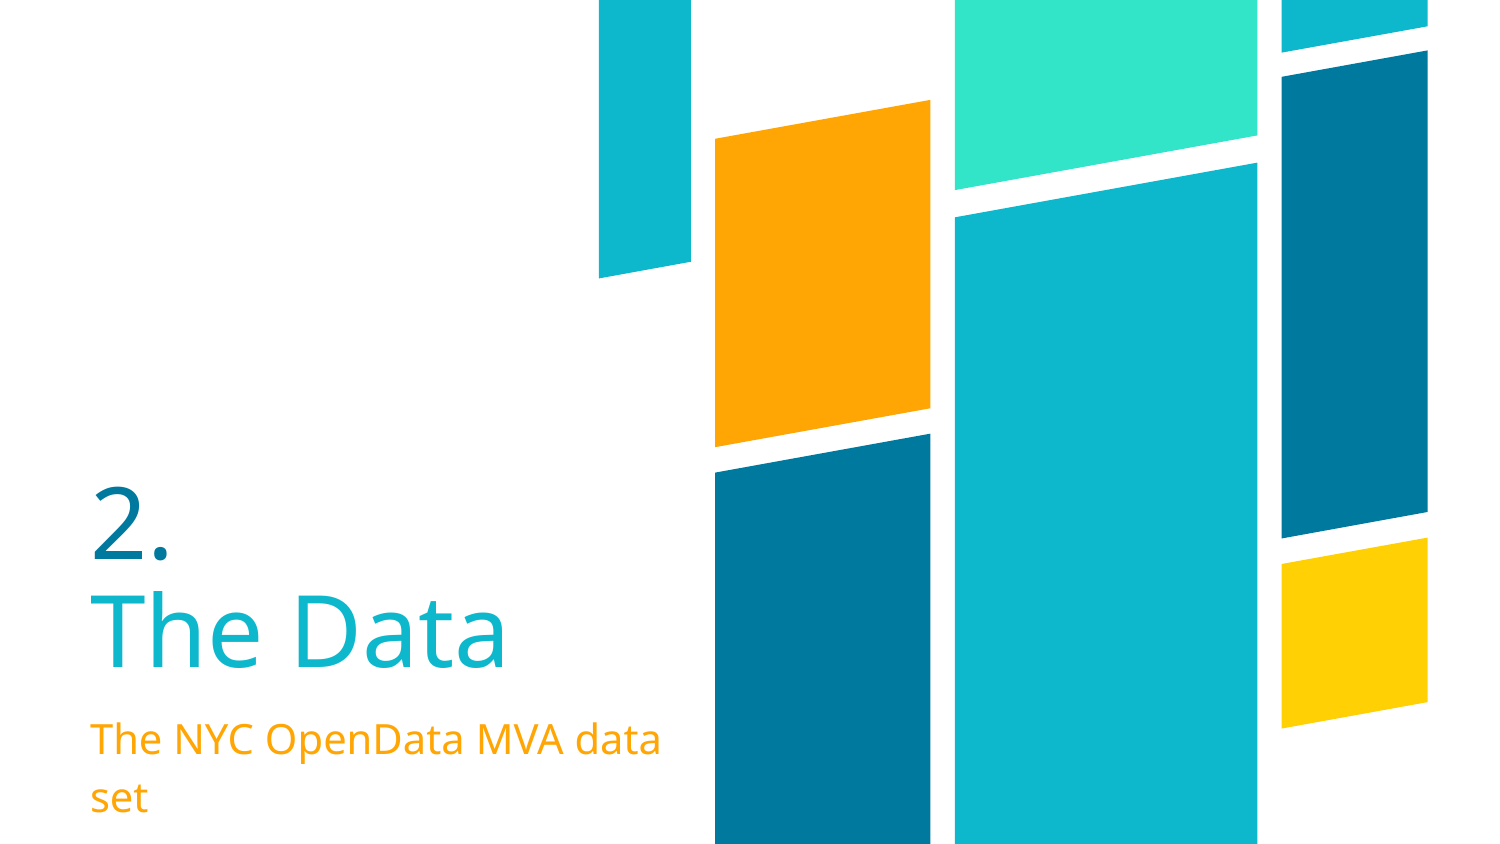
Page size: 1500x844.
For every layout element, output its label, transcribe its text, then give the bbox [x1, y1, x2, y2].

text_box The NYC OpenData MVA data set [89, 705, 705, 767]
text_box 2. The Data [90, 499, 687, 690]
